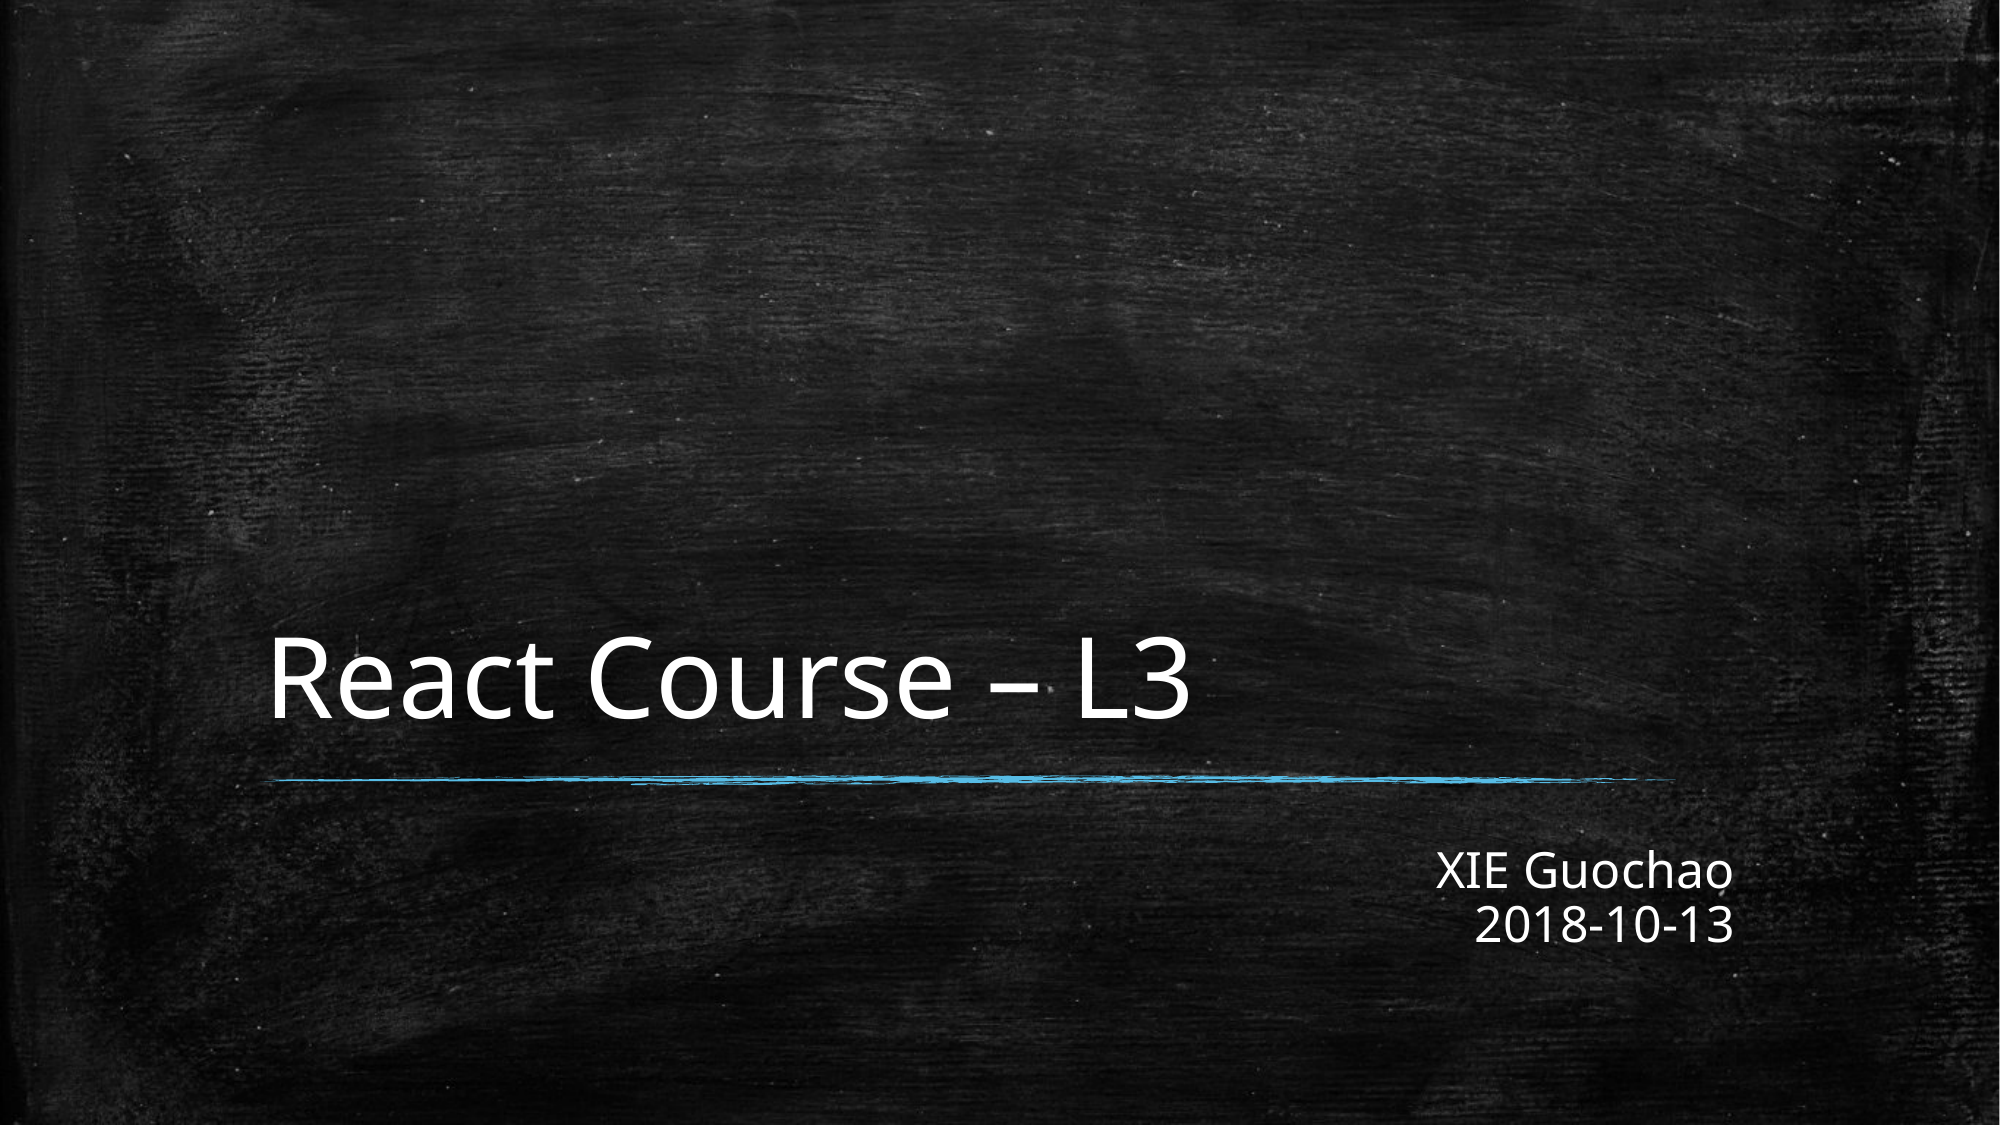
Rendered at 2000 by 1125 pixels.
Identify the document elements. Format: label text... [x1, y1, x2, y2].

title React Course – L3 [249, 312, 1750, 750]
subtitle XIE Guochao 2018-10-13 [249, 837, 1750, 1013]
